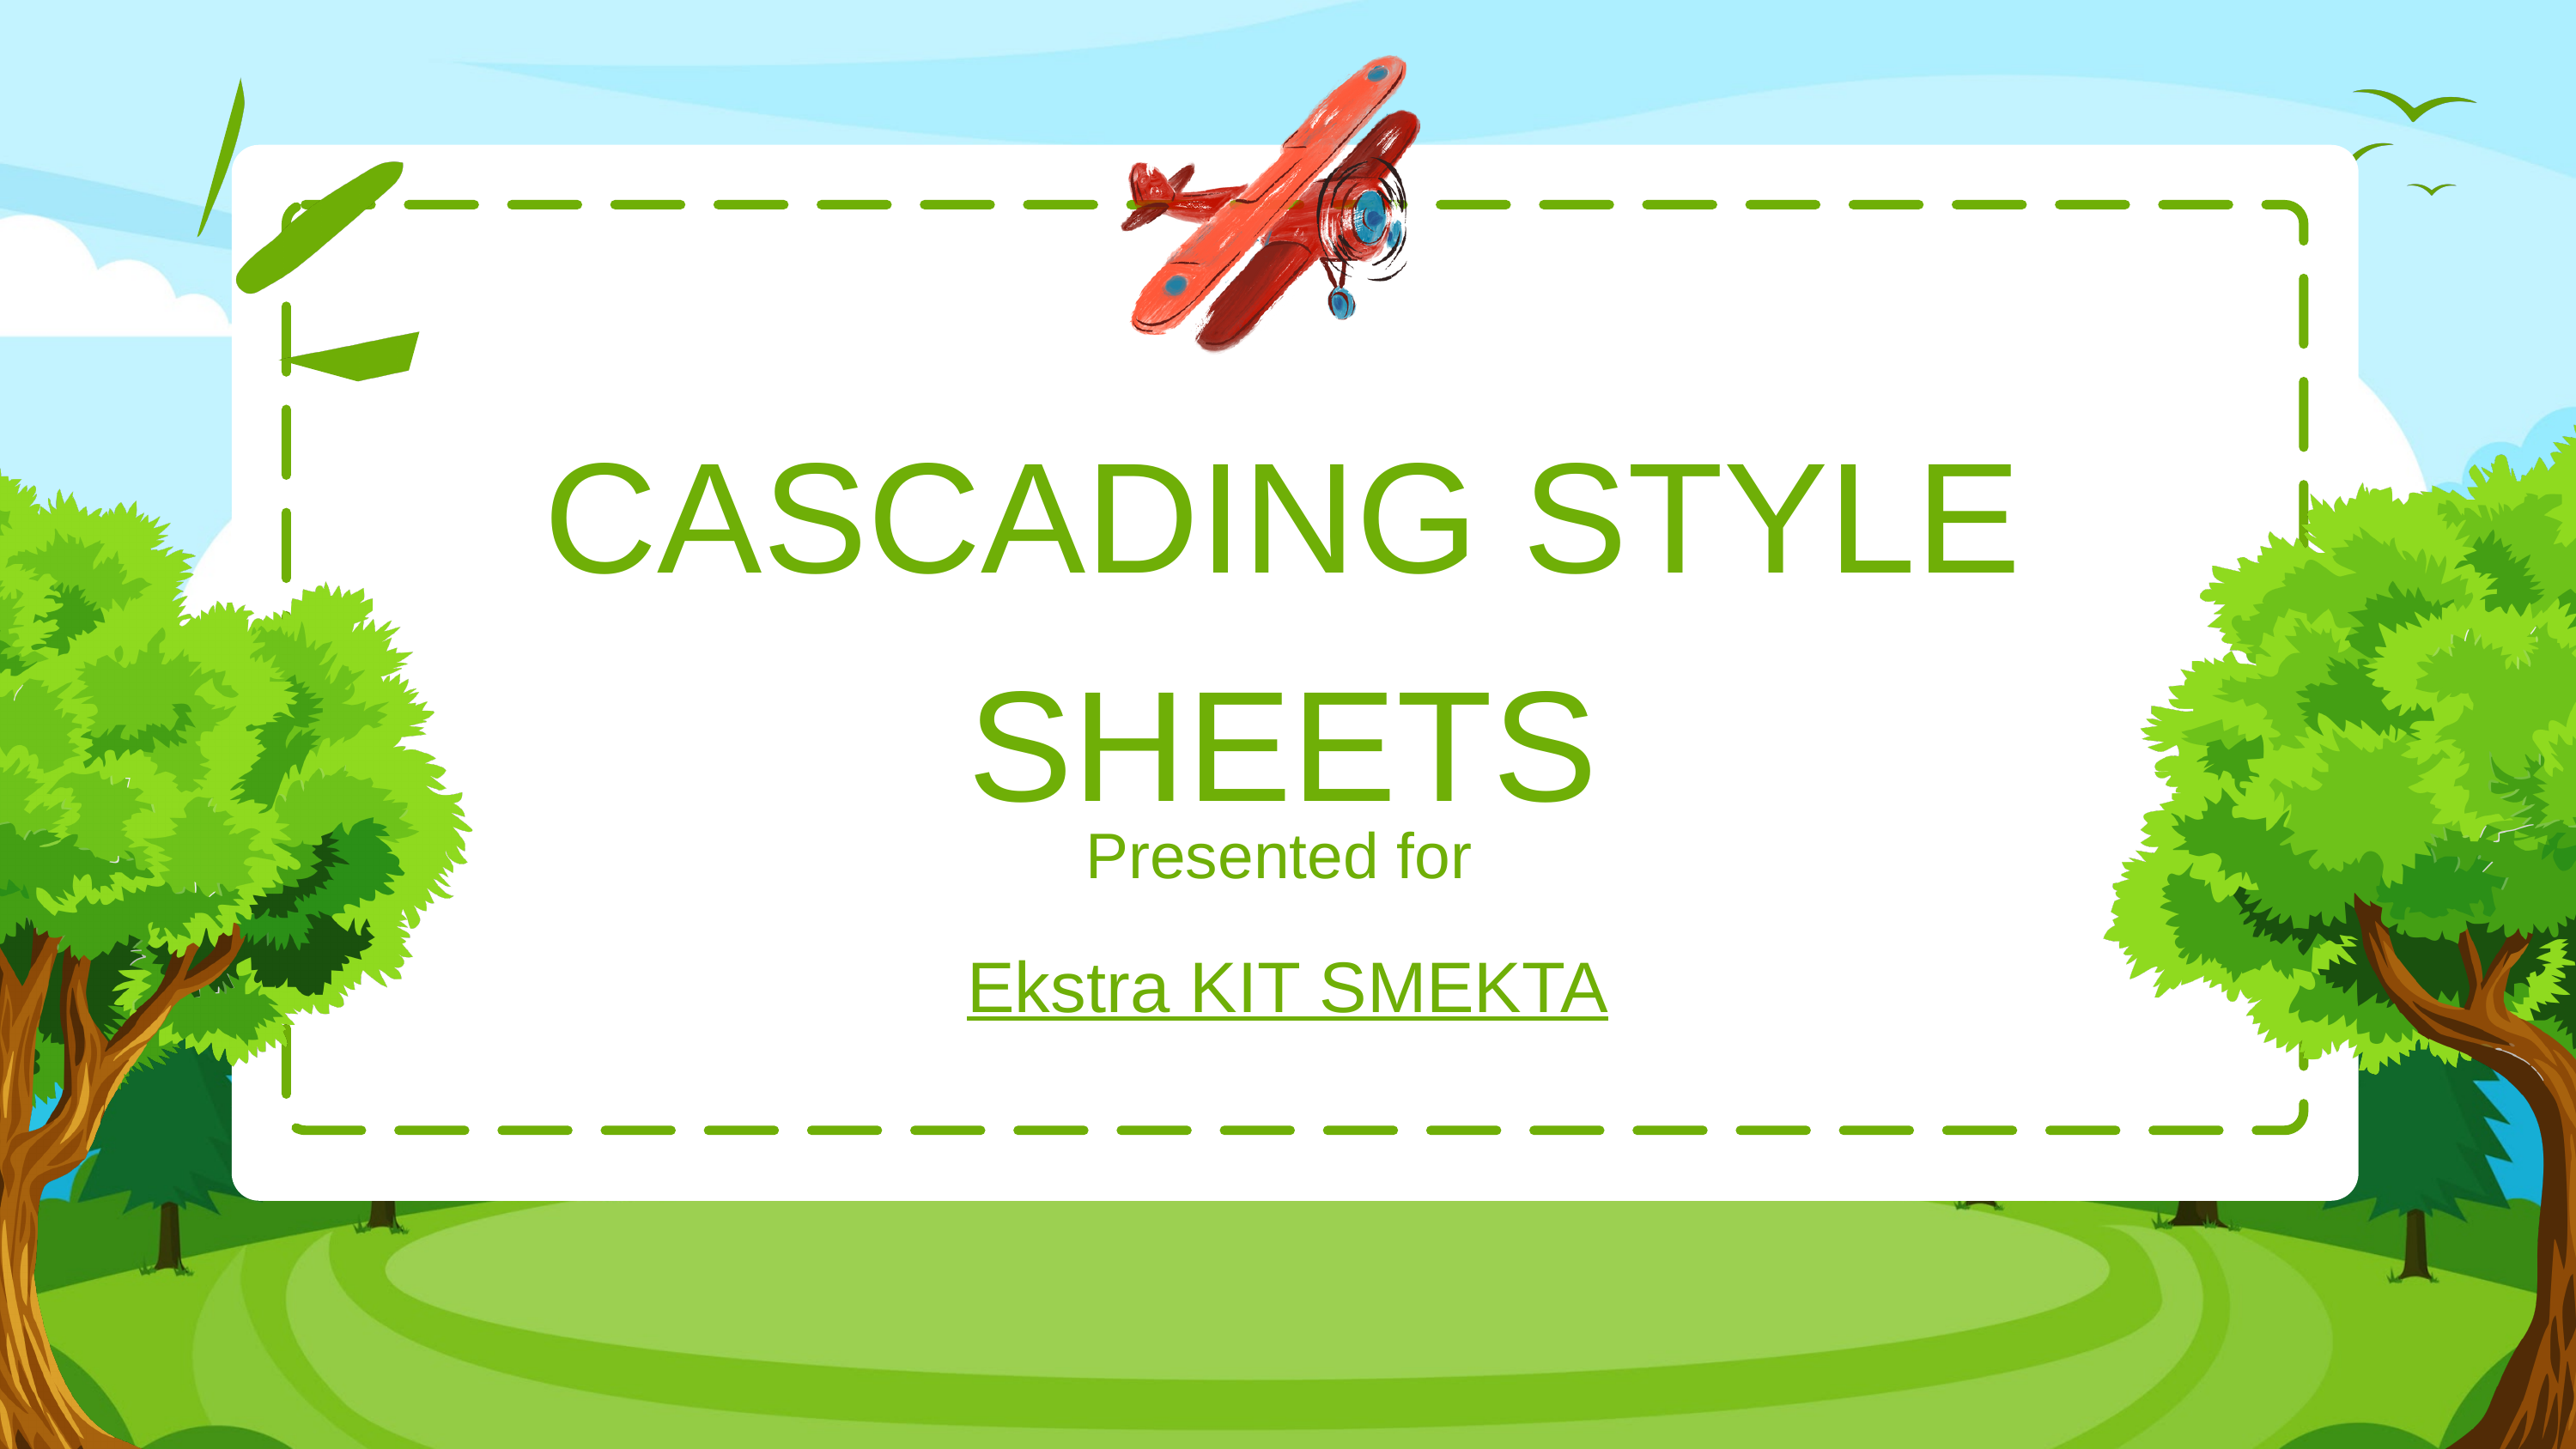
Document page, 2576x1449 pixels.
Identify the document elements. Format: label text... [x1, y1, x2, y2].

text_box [231, 129, 2359, 1202]
text_box [1117, 55, 1421, 128]
text_box [2303, 89, 2477, 196]
text_box [473, 1290, 2103, 1449]
text_box [0, 465, 473, 1449]
text_box [0, 0, 2576, 465]
text_box [2103, 410, 2576, 1449]
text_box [286, 189, 2305, 1131]
text_box [171, 74, 437, 346]
text_box CASCADING STYLE SHEETS [340, 1209, 2227, 1290]
